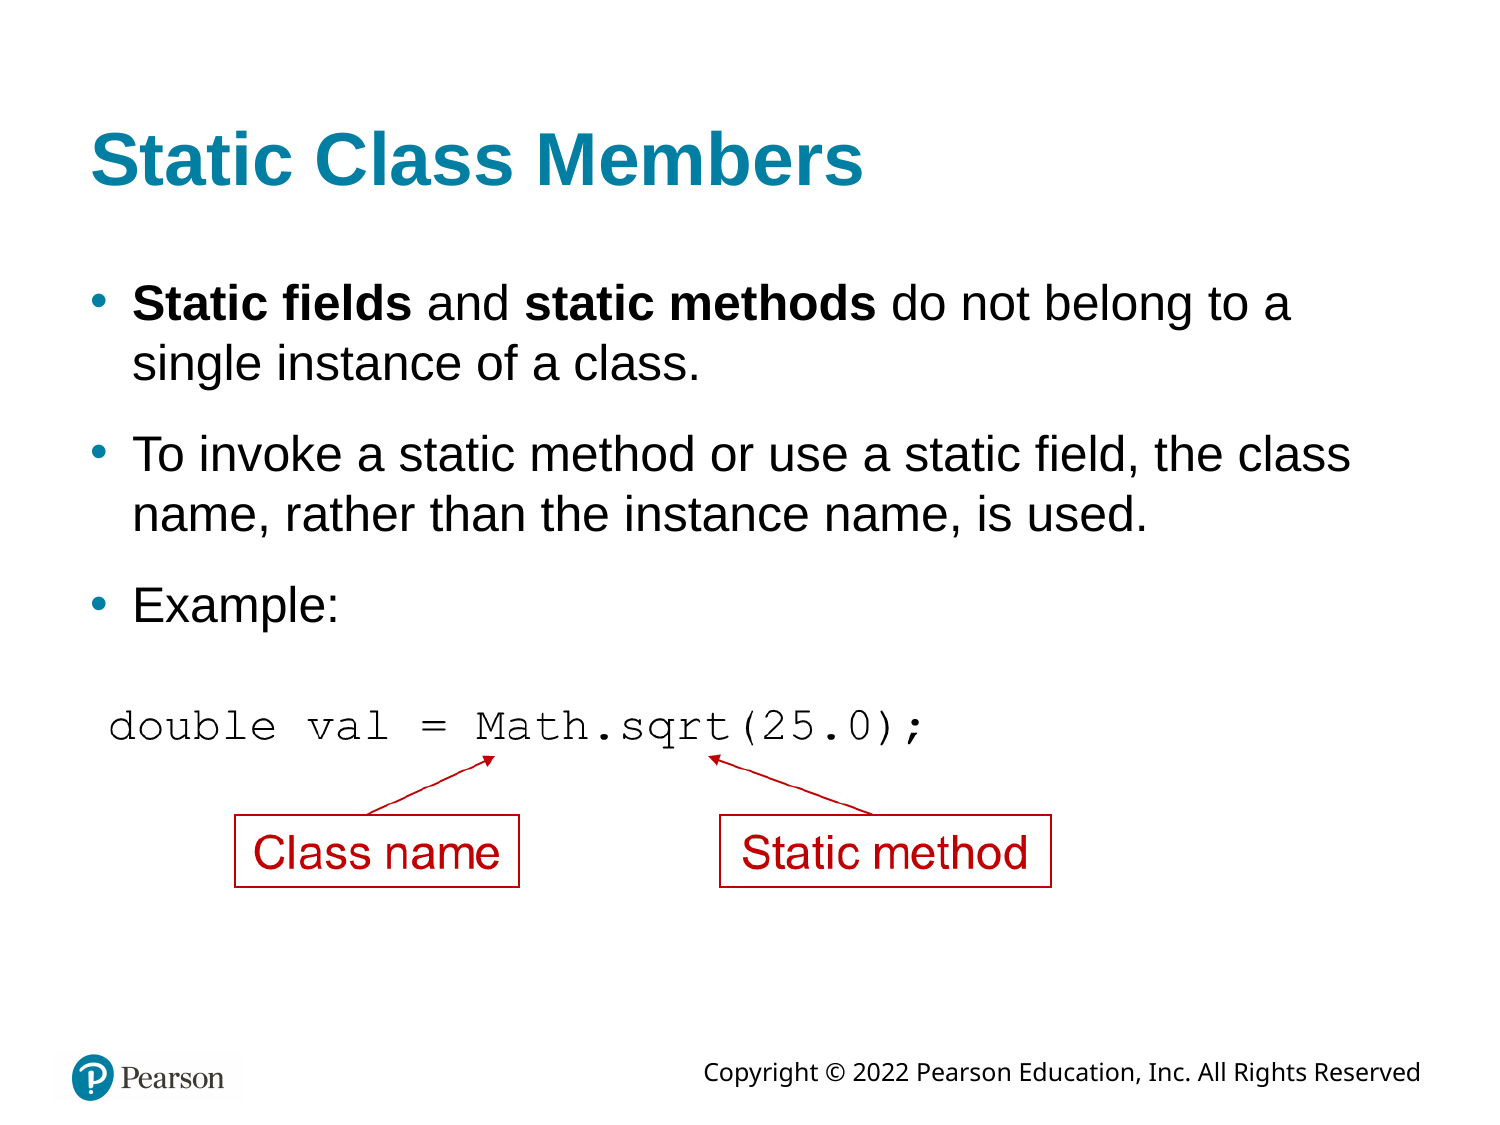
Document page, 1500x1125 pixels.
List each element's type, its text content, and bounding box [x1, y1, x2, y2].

list Static fields and static methods do not belong to a single instance of a class. To invoke a static method or use a static field, the class name, rather than the instance name, is used. Example: [75, 255, 1425, 652]
title Static Class Members [75, 35, 1425, 216]
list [76, 691, 1074, 908]
picture [51, 1053, 245, 1102]
